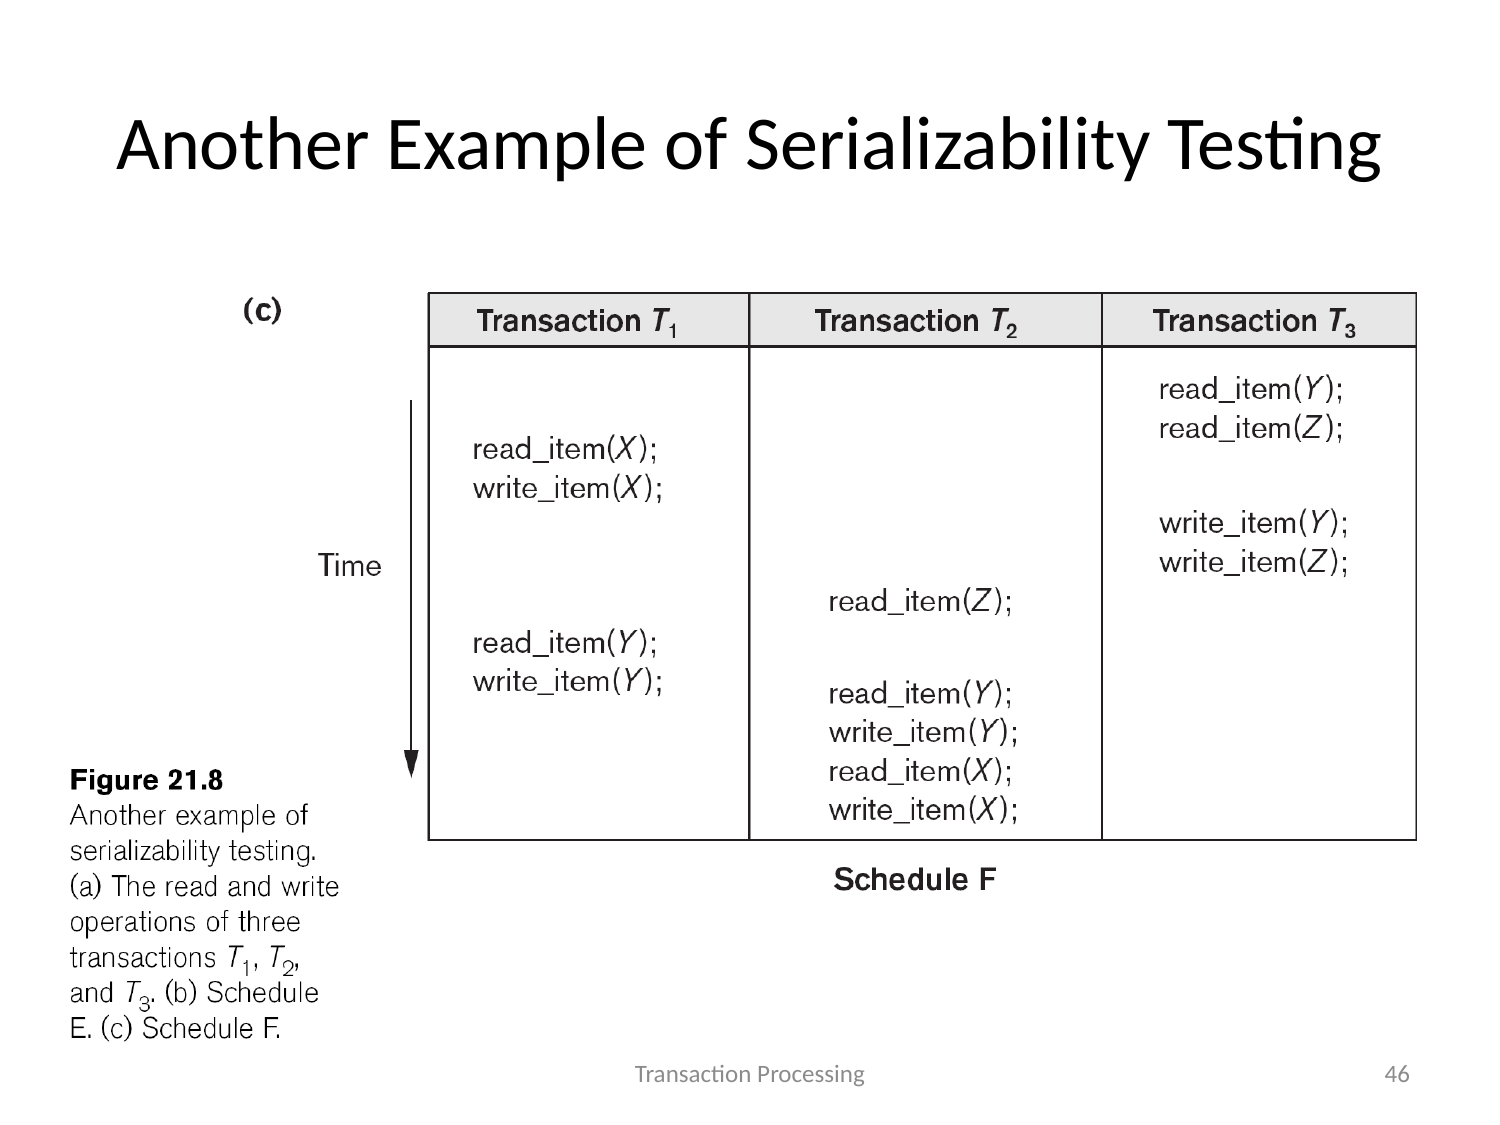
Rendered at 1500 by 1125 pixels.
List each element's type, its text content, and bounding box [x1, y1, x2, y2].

title Another Example of Serializability Testing [75, 45, 1425, 233]
footer Transaction Processing [512, 1042, 988, 1103]
picture [62, 274, 1438, 1051]
slide_number 46 [1074, 1042, 1425, 1103]
